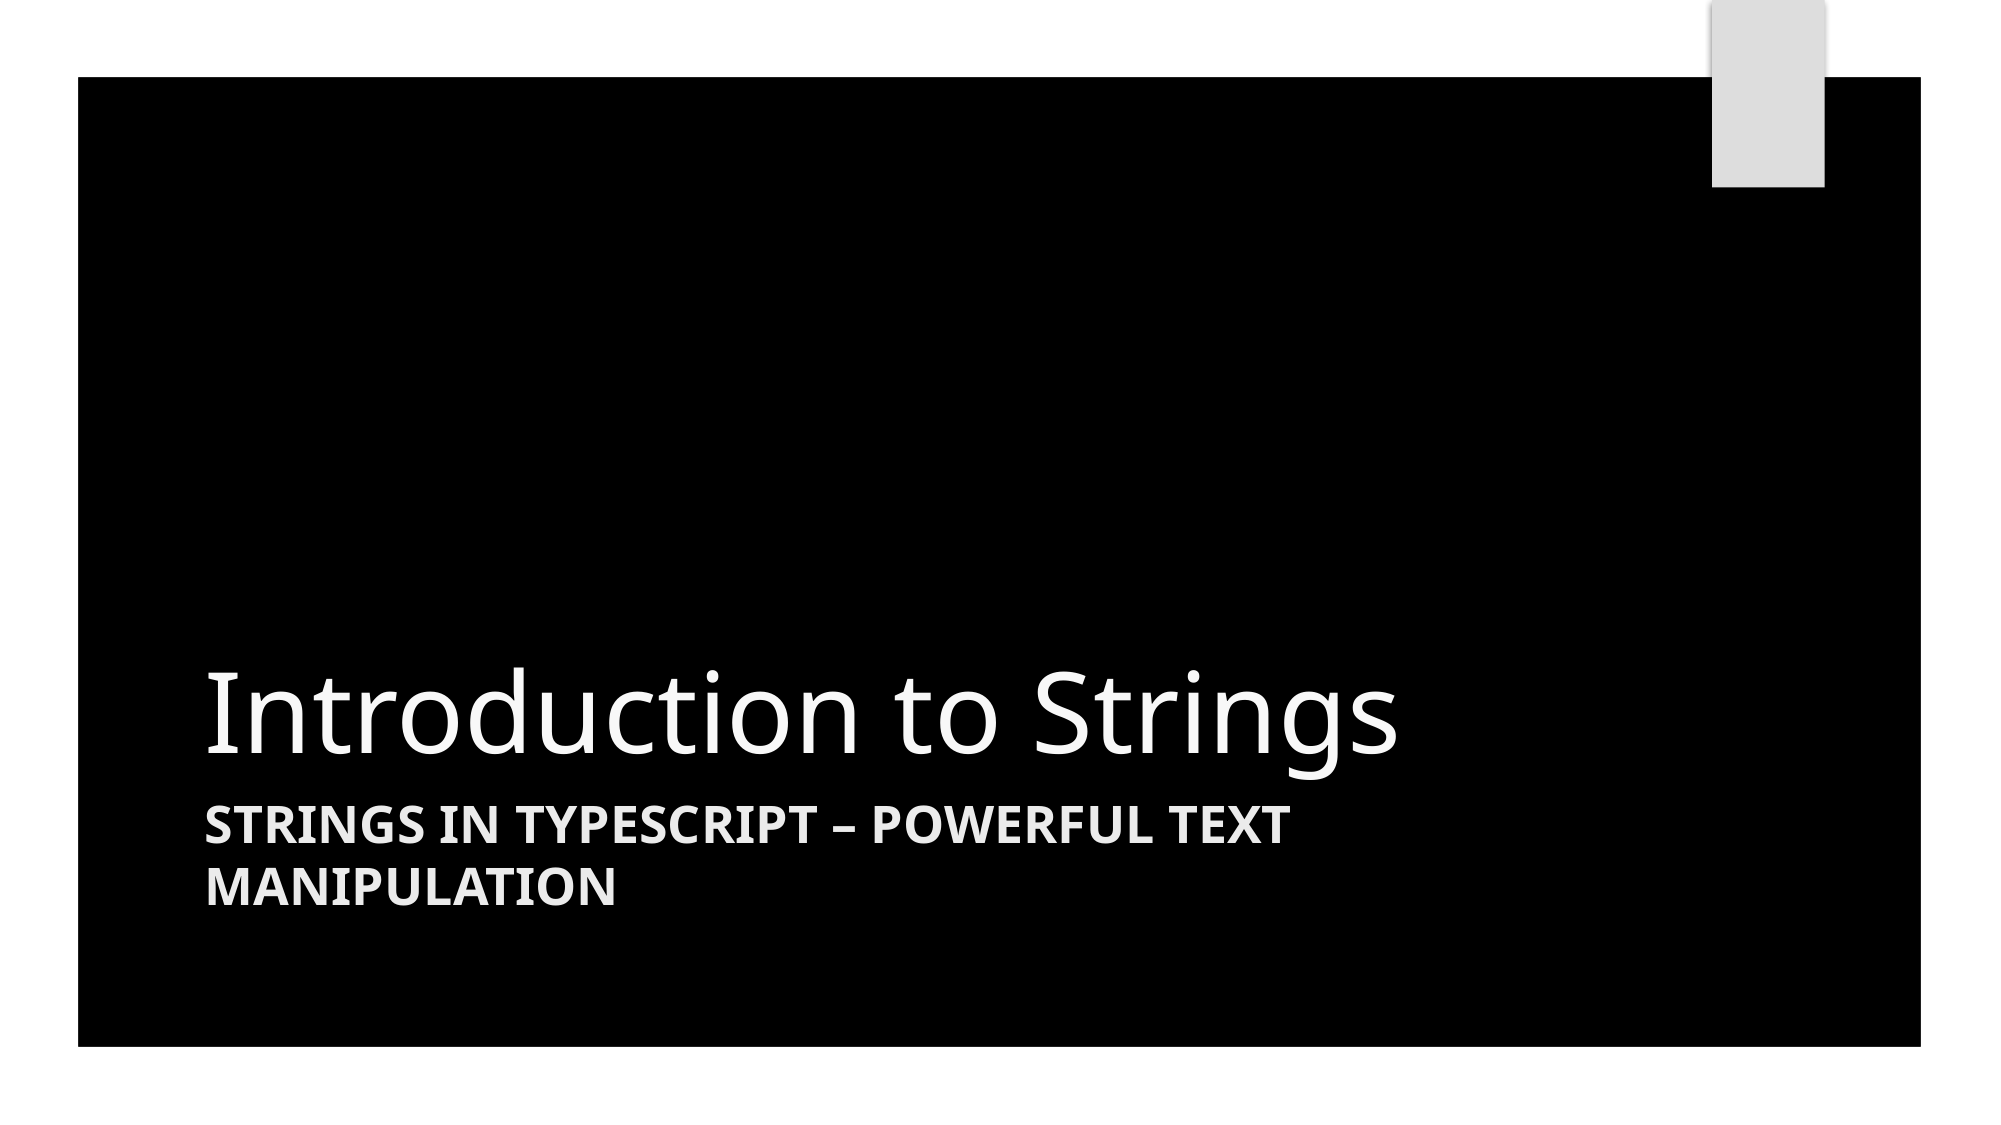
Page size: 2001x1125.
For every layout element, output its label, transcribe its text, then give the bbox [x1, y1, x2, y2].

subtitle Strings in TypeScript – Powerful Text Manipulation [189, 783, 1638, 925]
title Introduction to Strings [189, 344, 1638, 783]
